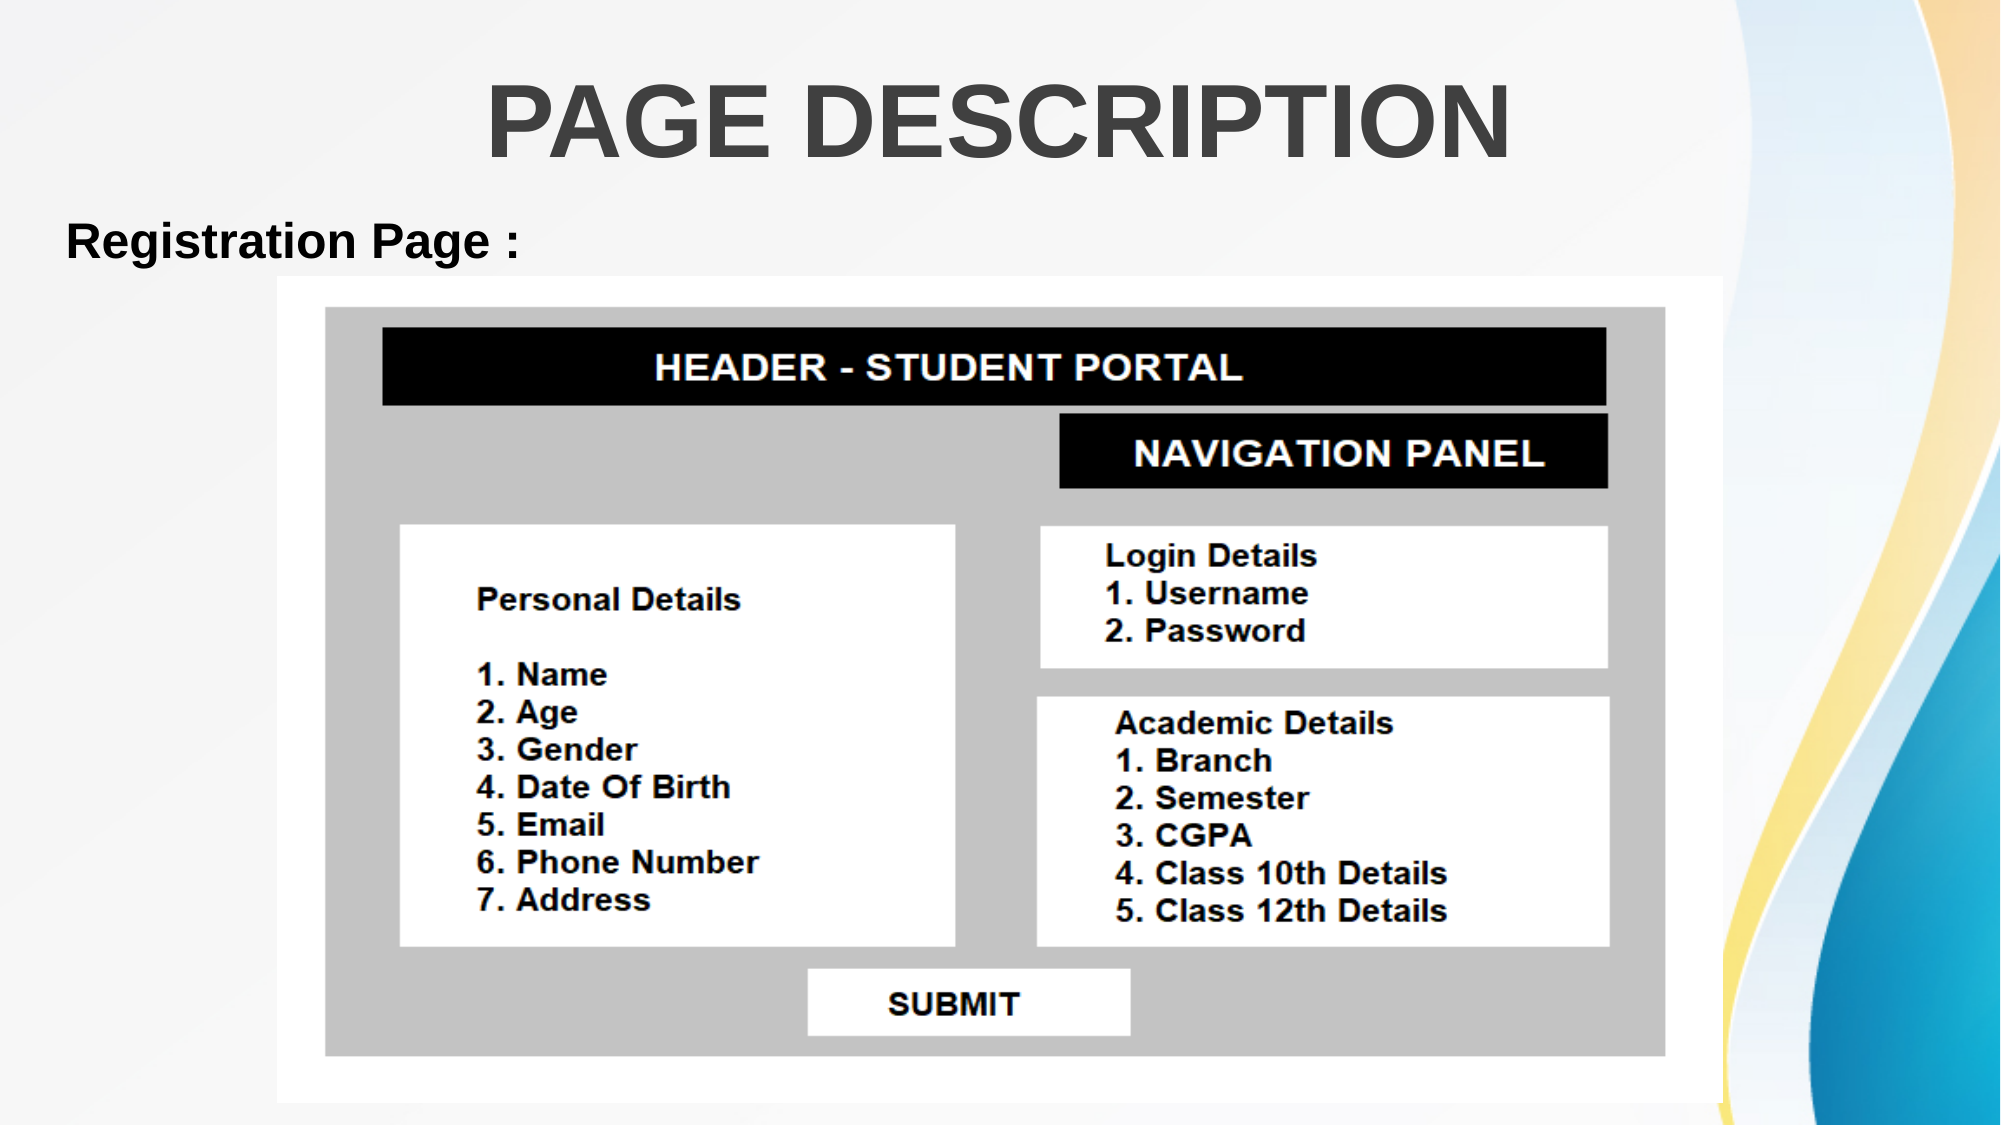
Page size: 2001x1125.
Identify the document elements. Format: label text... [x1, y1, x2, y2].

text_box Registration Page : [50, 200, 823, 276]
picture [0, 0, 2001, 1125]
text_box PAGE DESCRIPTION [470, 45, 1530, 186]
